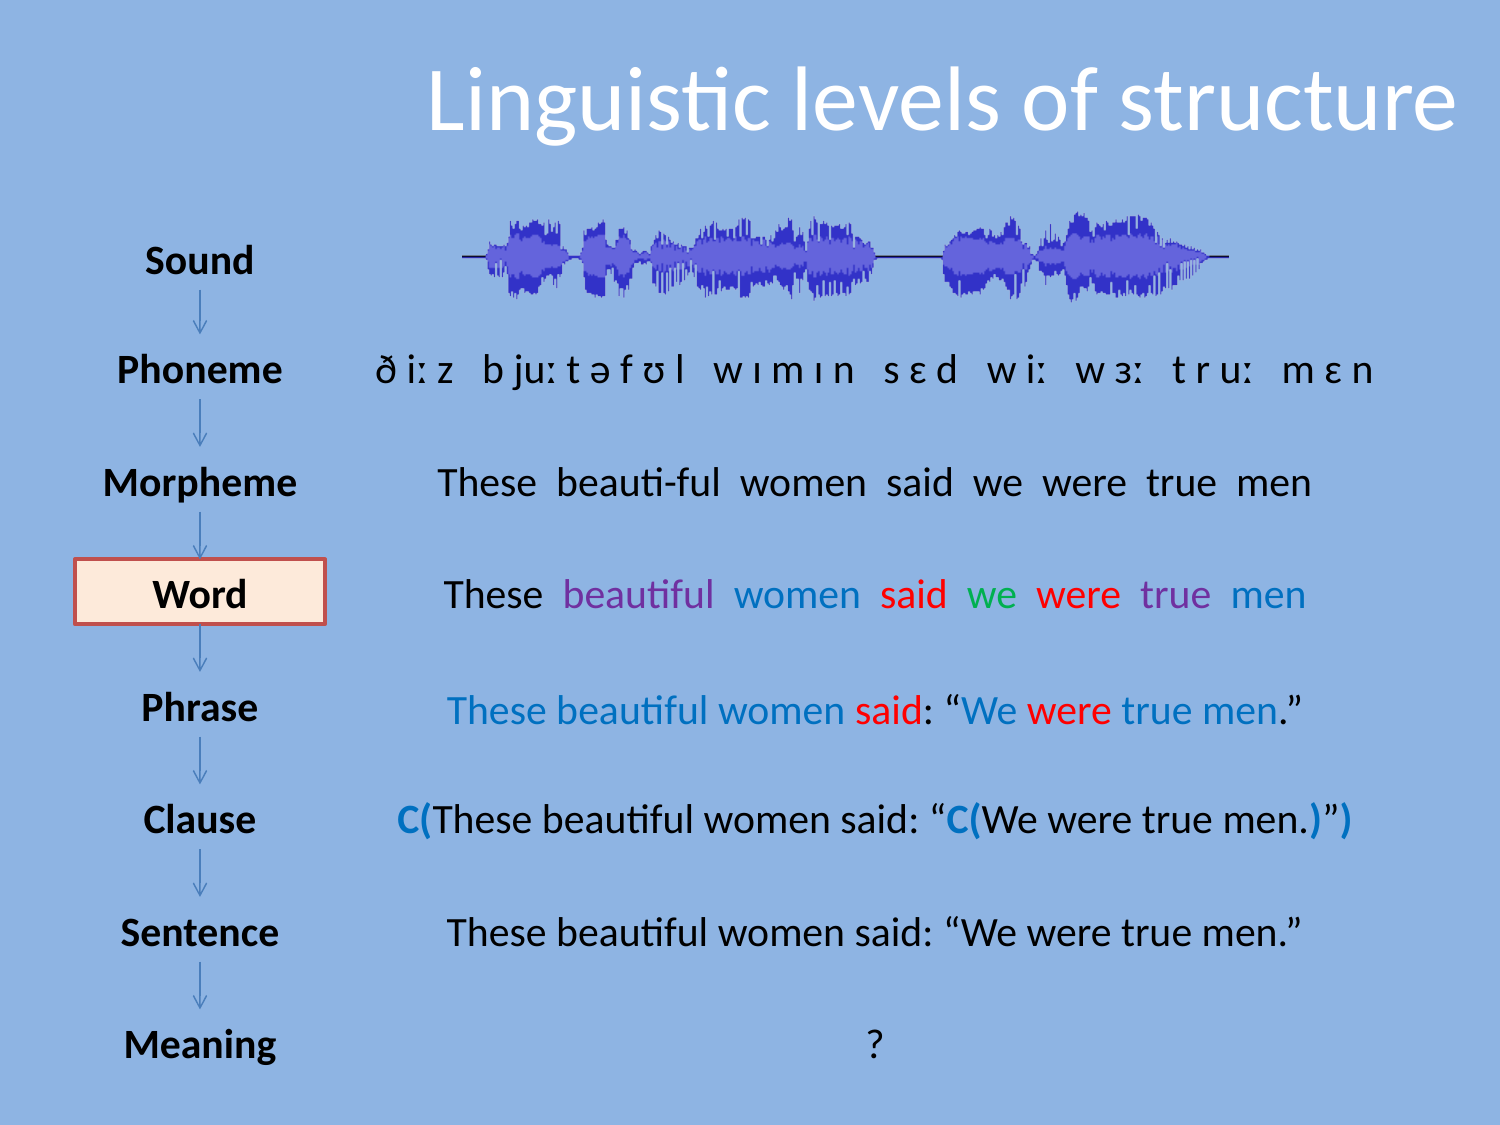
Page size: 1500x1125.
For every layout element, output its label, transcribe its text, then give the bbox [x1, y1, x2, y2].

text_box ð iː z b juː t ə f ʊ l w ɪ m ɪ n s ɛ d w iː w ɜː t r uː m ɛ n [324, 334, 1425, 400]
title Linguistic levels of structure [24, 12, 1475, 175]
text_box C(These beautiful women said: “C(We were true men.)”) [324, 784, 1425, 850]
text_box Phrase [75, 671, 325, 737]
text_box These beautiful women said: “We were true men.” [324, 896, 1425, 962]
picture [462, 202, 1229, 314]
text_box Morpheme [75, 446, 324, 512]
text_box Sentence [75, 896, 324, 962]
text_box These beautiful women said we were true men [324, 559, 1425, 625]
text_box These beauti-ful women said we were true men [324, 446, 1425, 512]
text_box Phoneme [75, 334, 324, 400]
text_box Word [73, 557, 327, 626]
text_box Sound [75, 224, 325, 290]
text_box These beautiful women said: “We were true men.” [324, 675, 1425, 740]
text_box Clause [75, 784, 324, 850]
text_box ? [324, 1009, 1425, 1075]
text_box Meaning [75, 1009, 324, 1075]
